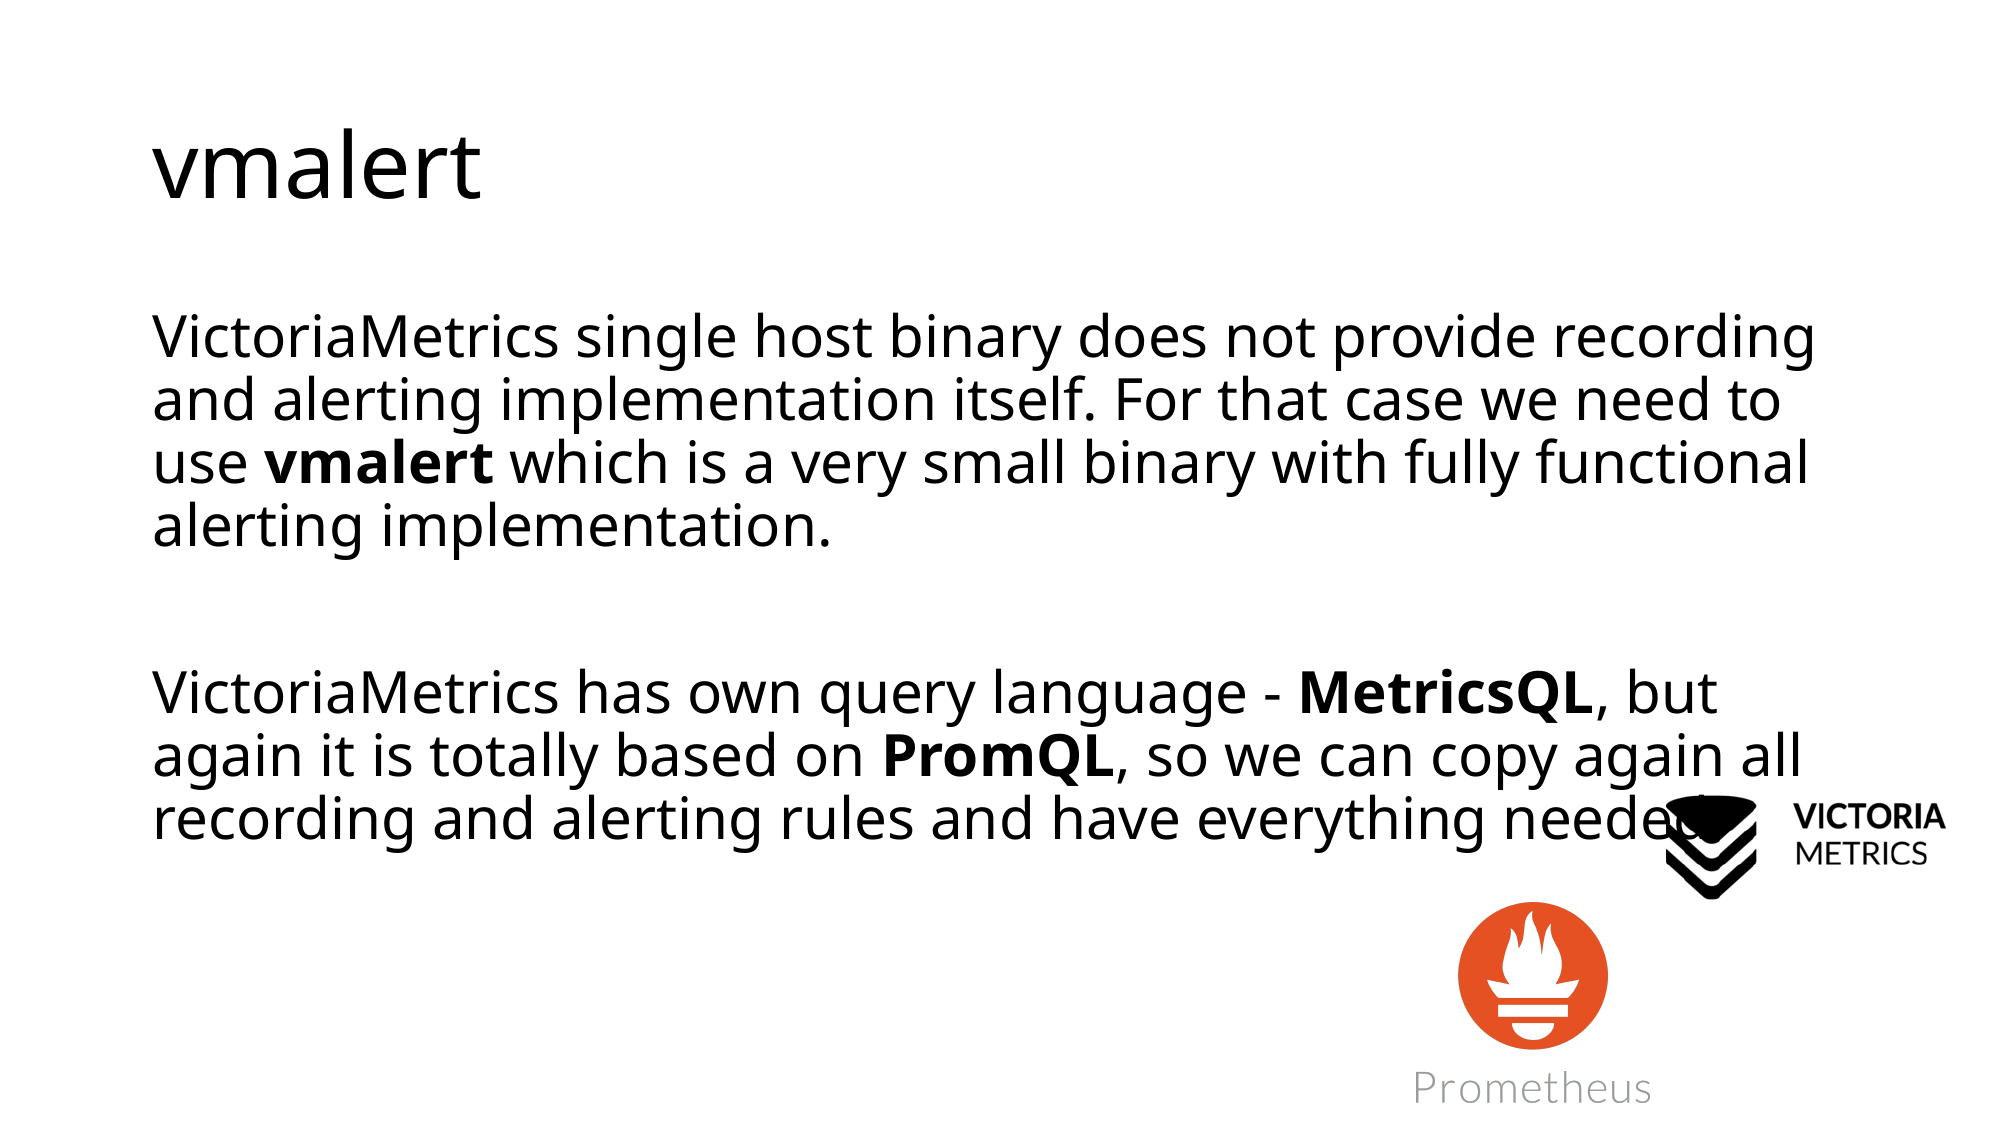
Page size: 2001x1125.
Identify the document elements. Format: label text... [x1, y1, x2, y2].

list VictoriaMetrics single host binary does not provide recording and alerting implementation itself. For that case we need to use vmalert which is a very small binary with fully functional alerting implementation. VictoriaMetrics has own query language - MetricsQL, but again it is totally based on PromQL, so we can copy again all recording and alerting rules and have everything needed. [137, 299, 1863, 1014]
title vmalert [137, 59, 1863, 278]
picture [1415, 691, 1961, 1104]
